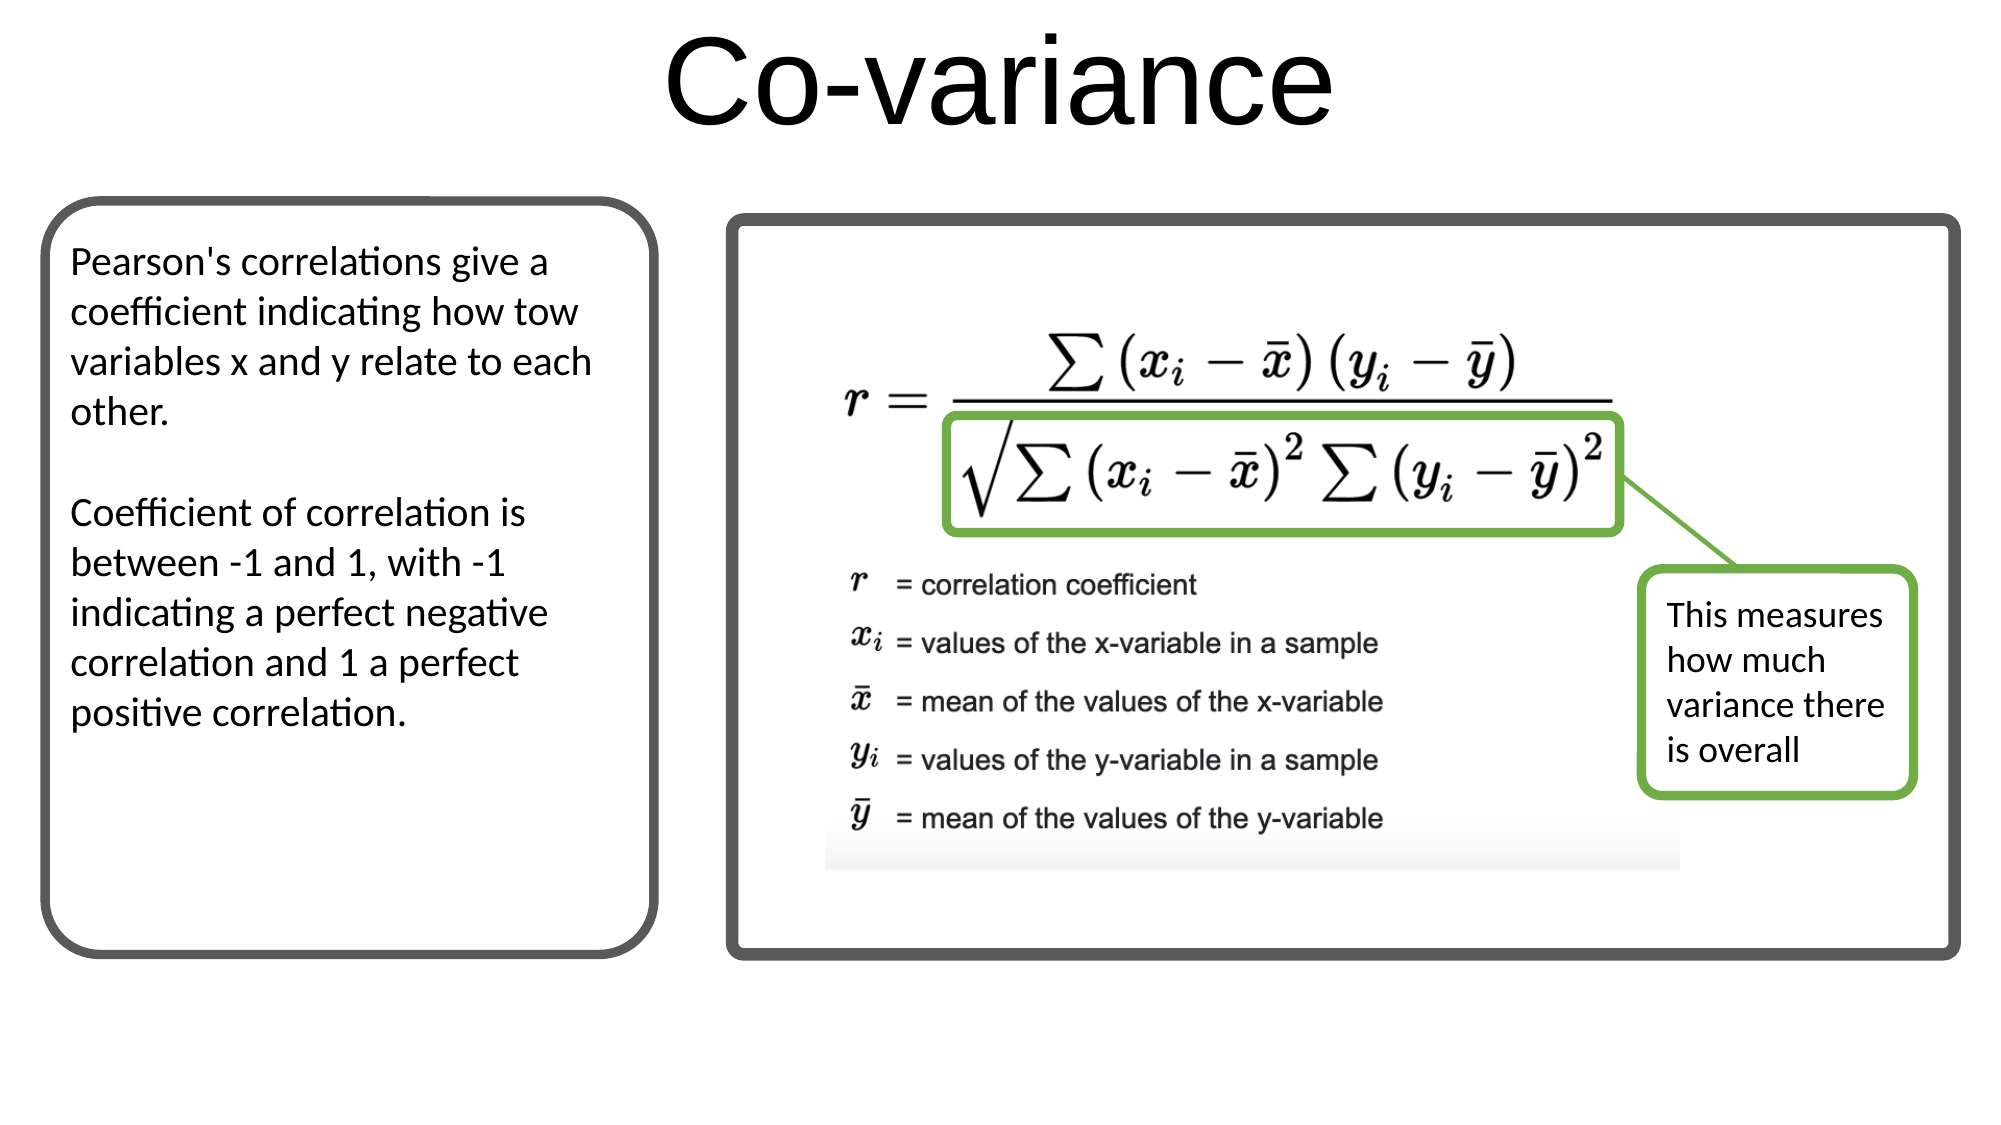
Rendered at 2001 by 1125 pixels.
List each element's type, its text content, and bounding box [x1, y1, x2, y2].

text_box [731, 218, 1956, 956]
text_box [1619, 474, 1740, 569]
text_box [1680, 567, 1914, 583]
text_box [44, 199, 655, 956]
picture [825, 285, 1680, 870]
text_box Pearson's correlations give a coefficient indicating how tow variables x and y relate to each other. Coefficient of correlation is between -1 and 1, with -1 indicating a perfect negative correlation and 1 a perfect positive correlation. [55, 226, 644, 892]
text_box This measures how much variance there is overall [1680, 583, 1914, 778]
title Co-variance [86, 5, 1914, 160]
text_box [1680, 585, 1915, 797]
